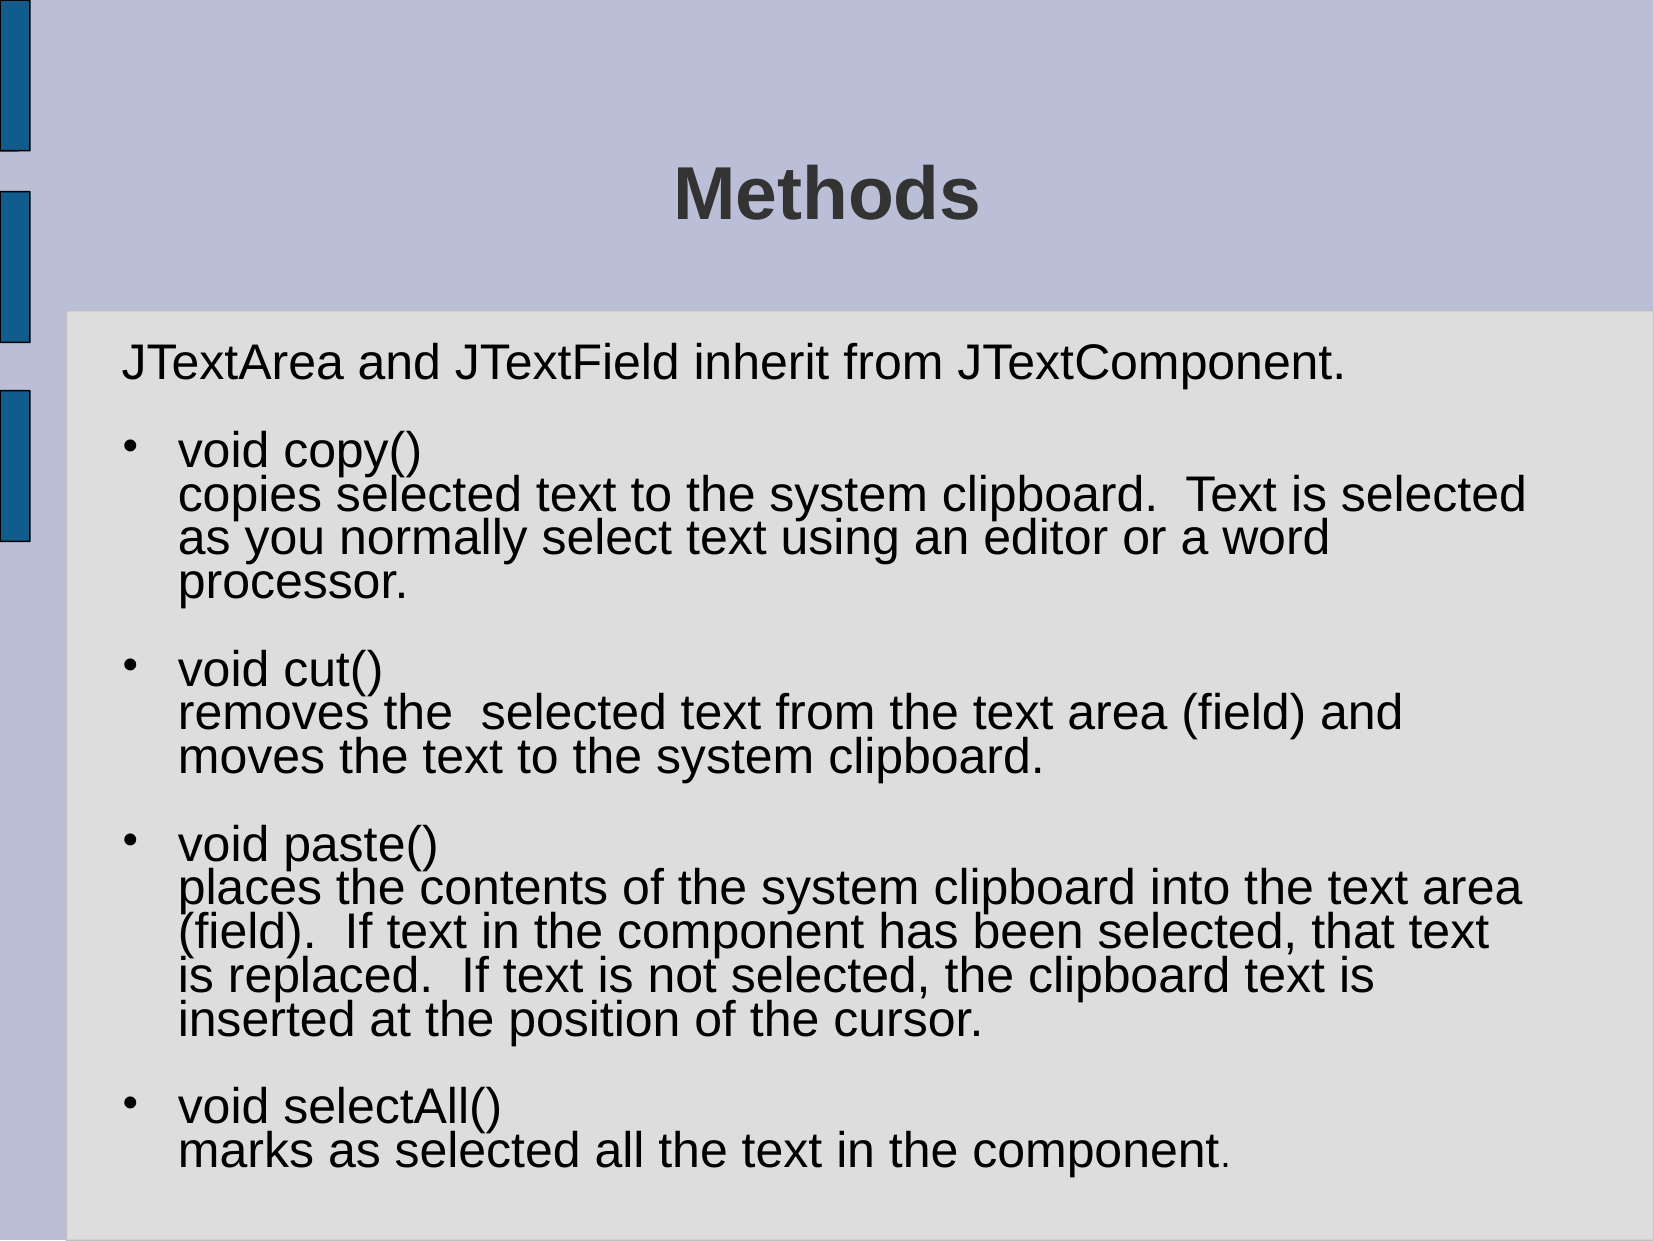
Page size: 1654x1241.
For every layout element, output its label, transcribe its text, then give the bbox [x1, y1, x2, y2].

list JTextArea and JTextField inherit from JTextComponent. void copy() copies selected text to the system clipboard. Text is selected as you normally select text using an editor or a word processor. void cut() removes the selected text from the text area (field) and moves the text to the system clipboard. void paste() places the contents of the system clipboard into the text area (field). If text in the component has been selected, that text is replaced. If text is not selected, the clipboard text is inserted at the position of the cursor. void selectAll() marks as selected all the text in the component. [121, 344, 1534, 1126]
title Methods [121, 90, 1534, 299]
